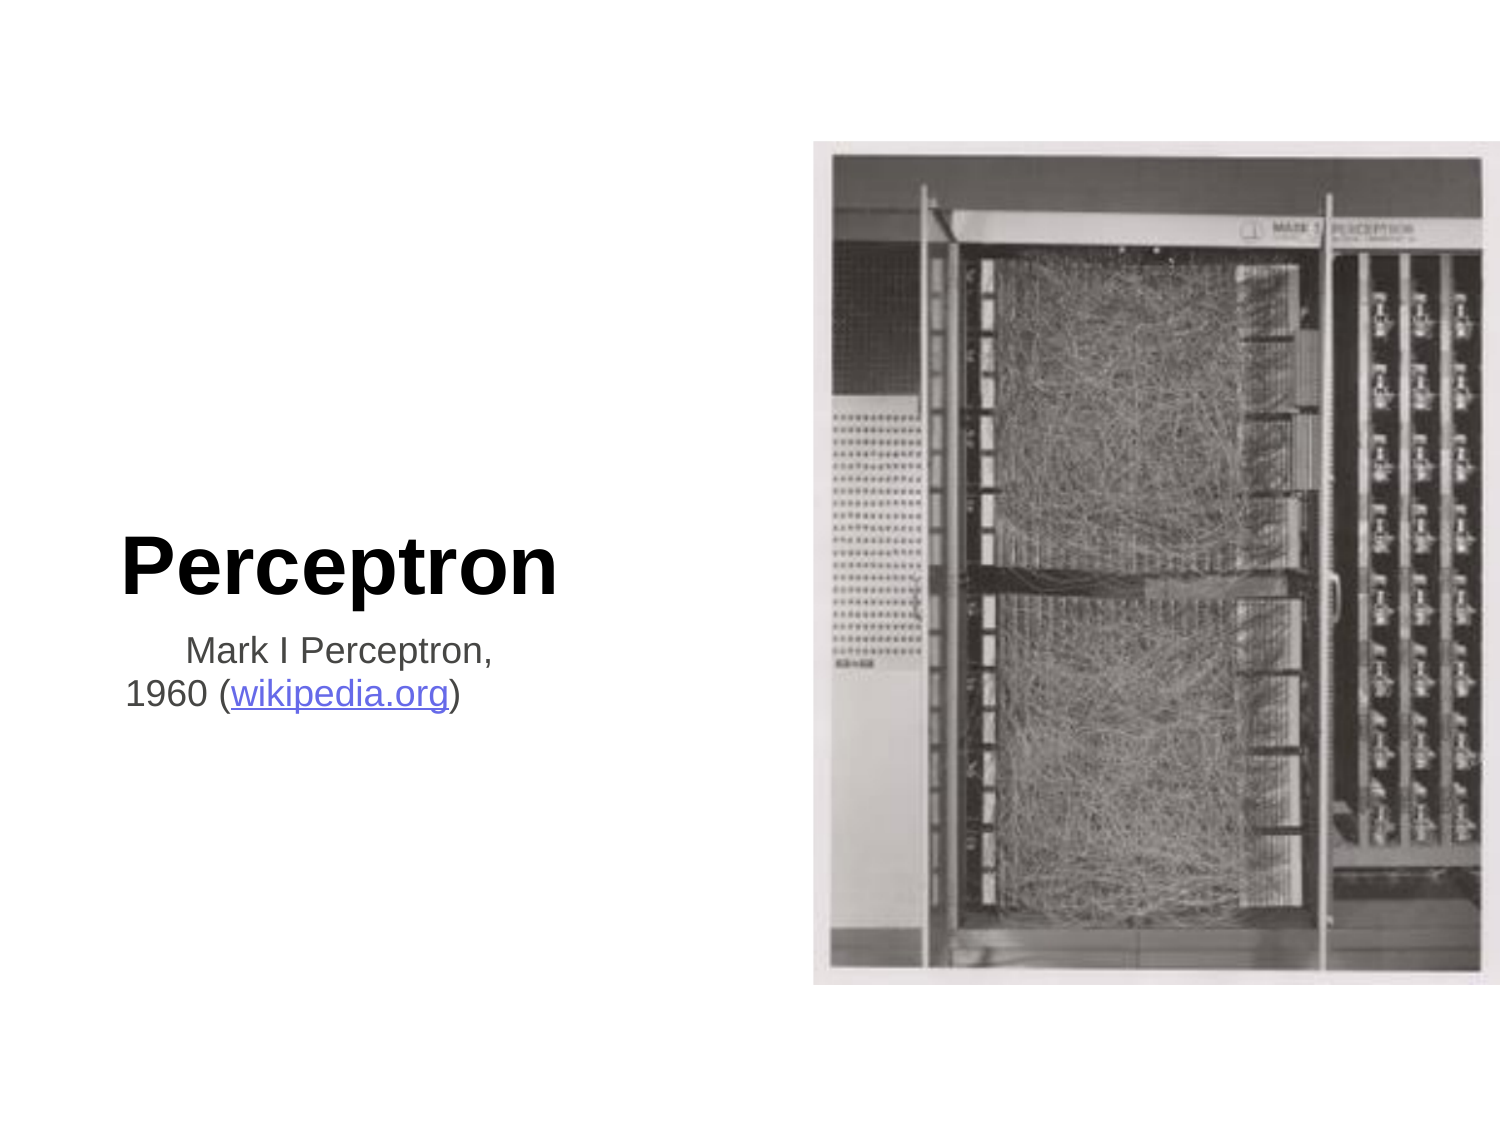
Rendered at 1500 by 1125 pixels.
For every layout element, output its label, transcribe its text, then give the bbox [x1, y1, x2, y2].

text_box Perceptron Mark I Perceptron, 1960 (wikipedia.org) [60, 511, 563, 903]
picture [810, 140, 1500, 985]
